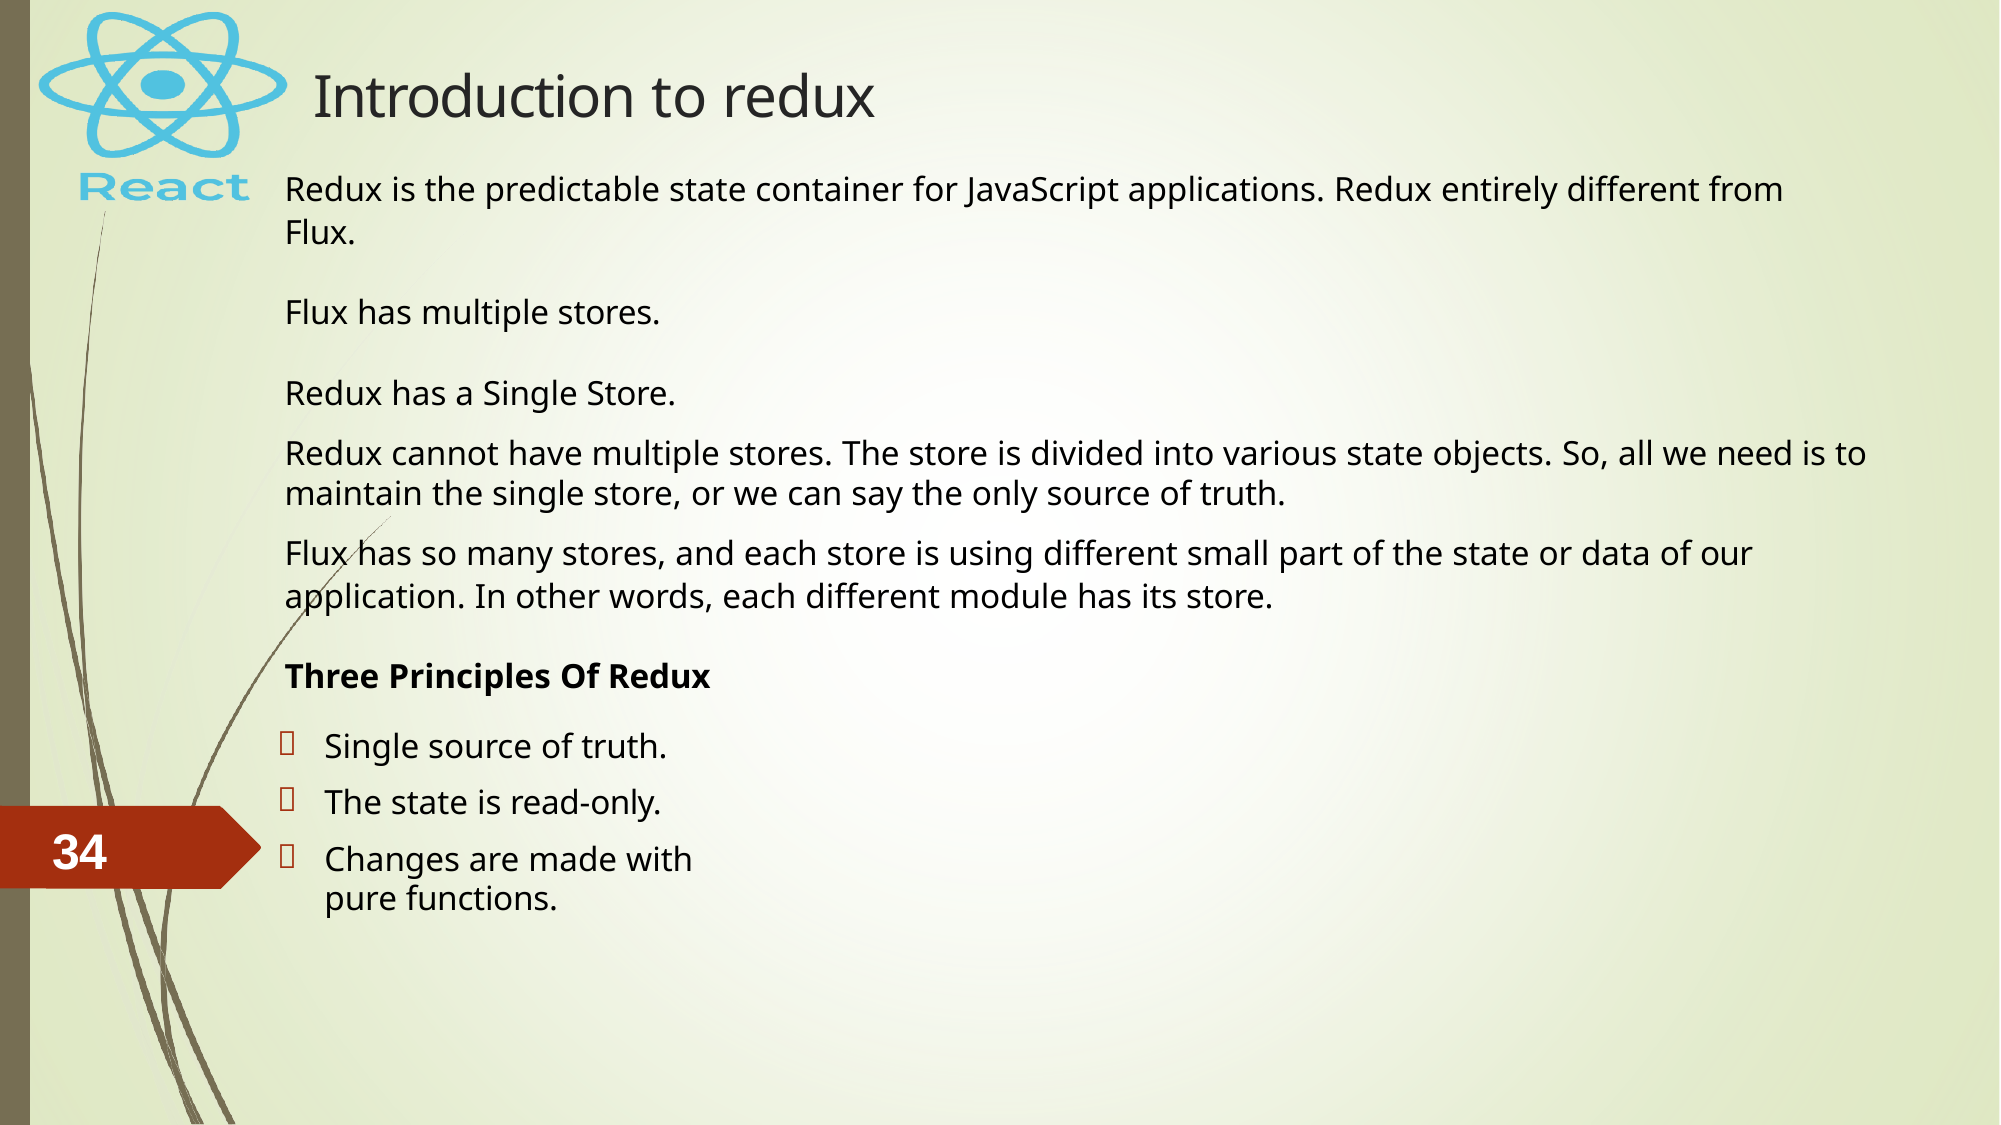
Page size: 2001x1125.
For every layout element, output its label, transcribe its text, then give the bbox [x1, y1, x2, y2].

picture [0, 0, 2000, 1125]
text_box 34 [50, 817, 111, 880]
title Introduction to redux [330, 56, 908, 163]
text_box Single source of truth. The state is read-only. Changes are made with pure functions. [322, 707, 986, 918]
text_box    [275, 704, 295, 875]
text_box Redux is the predictable state container for JavaScript applications. Redux entirely different from Flux. Flux has multiple stores. Redux has a Single Store. Redux cannot have multiple stores. The store is divided into various state objects. So, all we need is to maintain the single store, or we can say the only source of truth. Flux has so many stores, and each store is using different small part of the state or data of our application. In other words, each different module has its store. Three Principles Of Redux [282, 163, 1937, 696]
